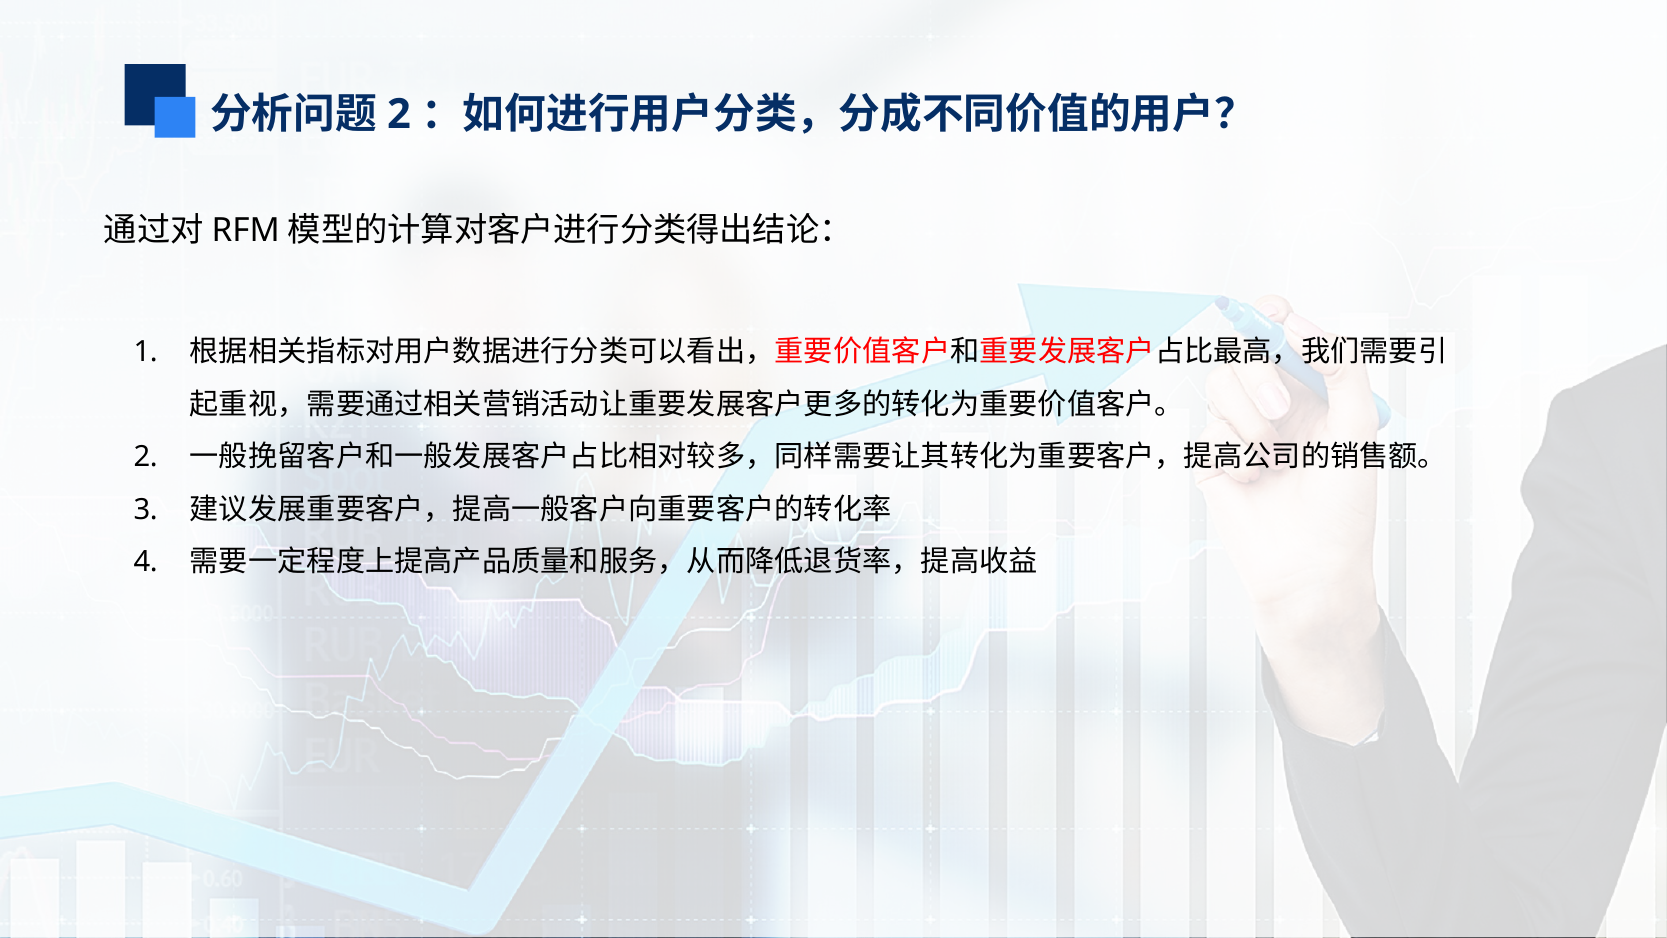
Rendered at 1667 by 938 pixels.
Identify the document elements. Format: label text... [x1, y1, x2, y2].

text_box [153, 95, 197, 140]
text_box [123, 62, 188, 127]
text_box 通过对RFM模型的计算对客户进行分类得出结论： [89, 200, 854, 256]
text_box 分析问题2：如何进行用户分类，分成不同价值的用户？ [195, 78, 1413, 244]
text_box 根据相关指标对用户数据进行分类可以看出，重要价值客户和重要发展客户占比最高，我们需要引起重视，需要通过相关营销活动让重要发展客户更多的转化为重要价值客户。 一般挽留客户和一般发展客户占比相对较多，同样需要让其转化为重要客户，提高公司的销售额。 建议发展重要客户，提高一般客户向重要客户的转化率 需要一定程度上提高产品质量和服务，从而降低退货率，提高收益 [118, 307, 1489, 585]
